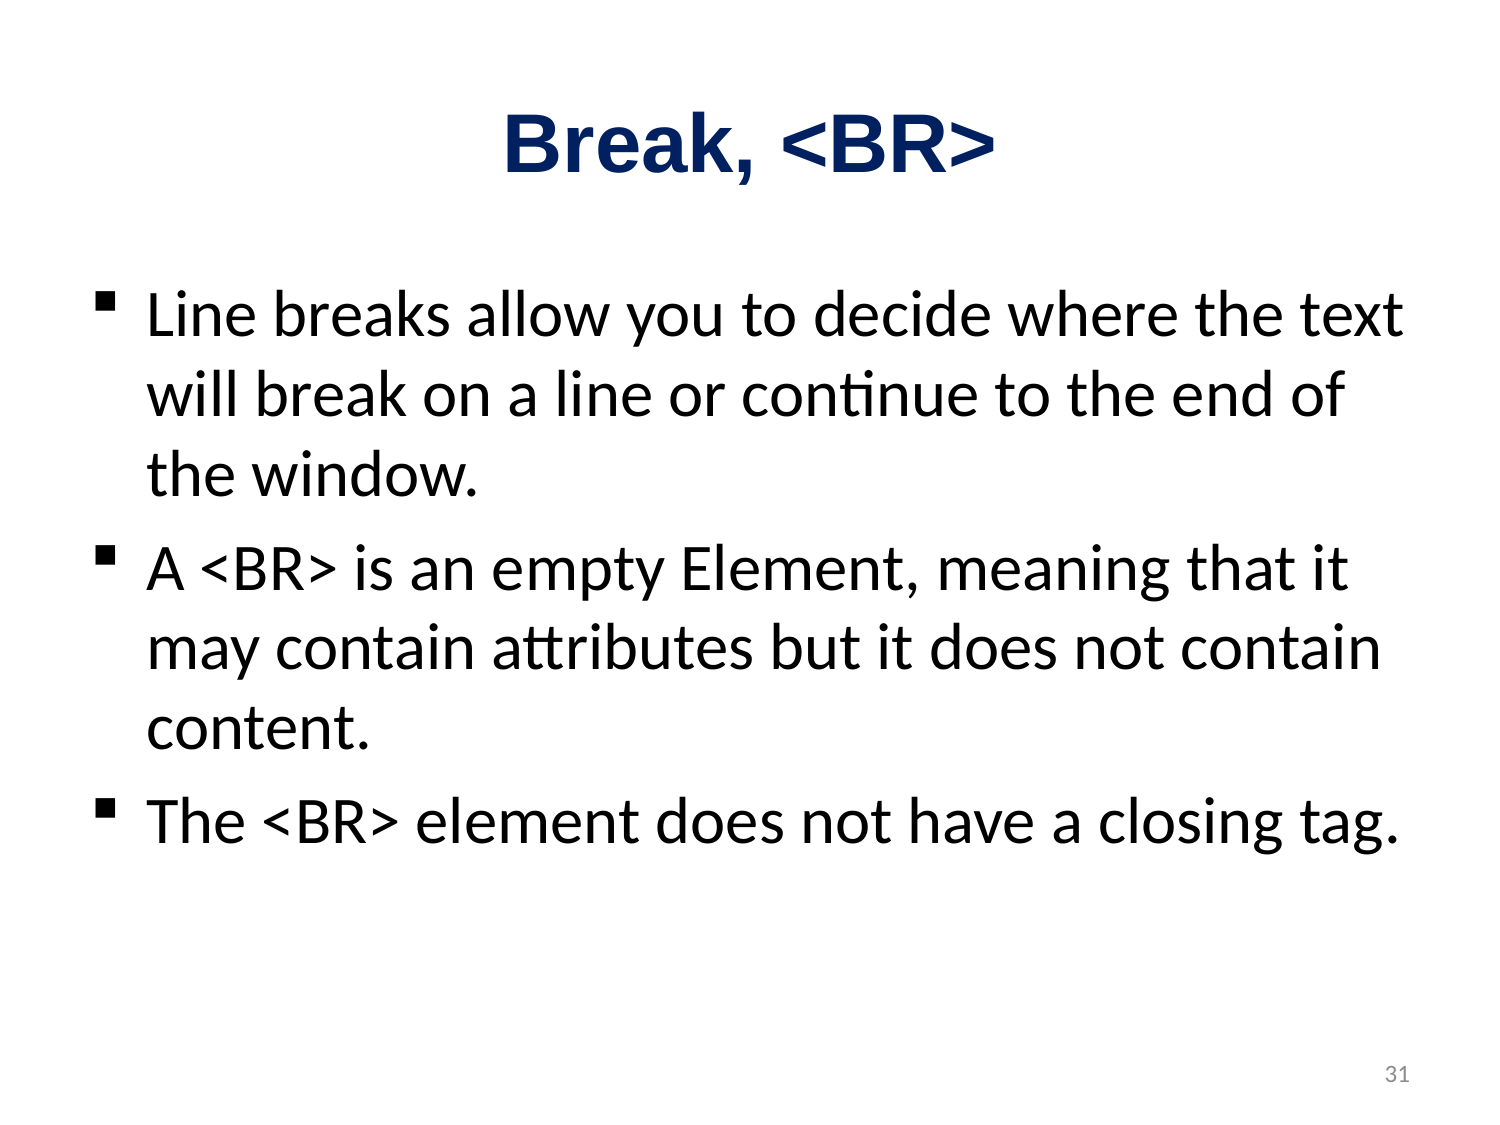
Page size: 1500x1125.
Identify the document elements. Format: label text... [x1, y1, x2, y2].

slide_number 31 [1074, 1042, 1425, 1103]
list Line breaks allow you to decide where the text will break on a line or continue to the end of the window. A <BR> is an empty Element, meaning that it may contain attributes but it does not contain content. The <BR> element does not have a closing tag. [75, 262, 1425, 1005]
title Break, <BR> [75, 45, 1425, 233]
